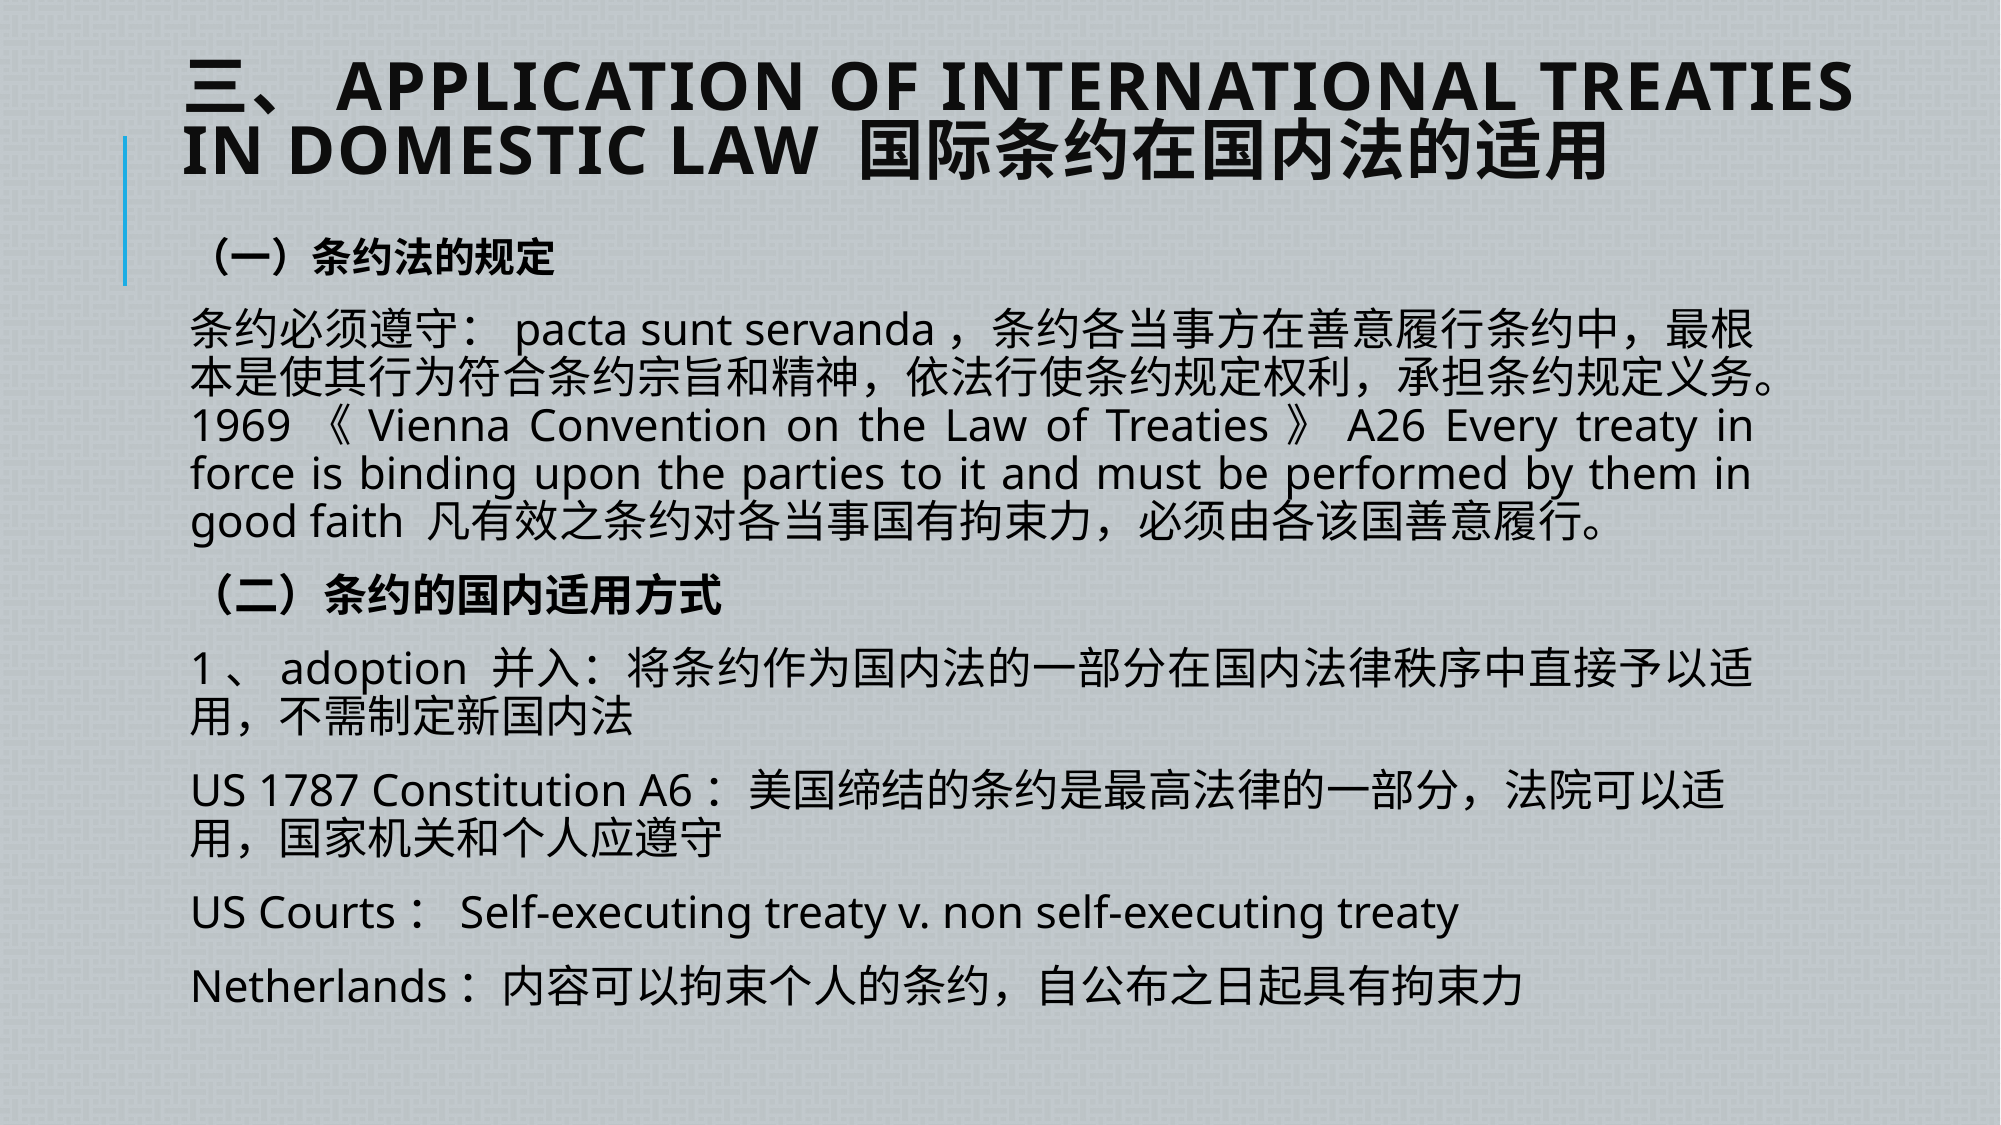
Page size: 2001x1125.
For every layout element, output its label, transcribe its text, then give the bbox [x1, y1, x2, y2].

list （一）条约法的规定 条约必须遵守：pacta sunt servanda，条约各当事方在善意履行条约中，最根本是使其行为符合条约宗旨和精神，依法行使条约规定权利，承担条约规定义务。1969《Vienna Convention on the Law of Treaties》A26 Every treaty in force is binding upon the parties to it and must be performed by them in good faith 凡有效之条约对各当事国有拘束力，必须由各该国善意履行。 （二）条约的国内适用方式 1、adoption 并入：将条约作为国内法的一部分在国内法律秩序中直接予以适用，不需制定新国内法 US 1787 Constitution A6：美国缔结的条约是最高法律的一部分，法院可以适用，国家机关和个人应遵守 US Courts：Self-executing treaty v. non self-executing treaty Netherlands：内容可以拘束个人的条约，自公布之日起具有拘束力 [168, 229, 1763, 1035]
title 三、Application of International Treaties in Domestic Law 国际条约在国内法的适用 [168, 96, 1876, 230]
